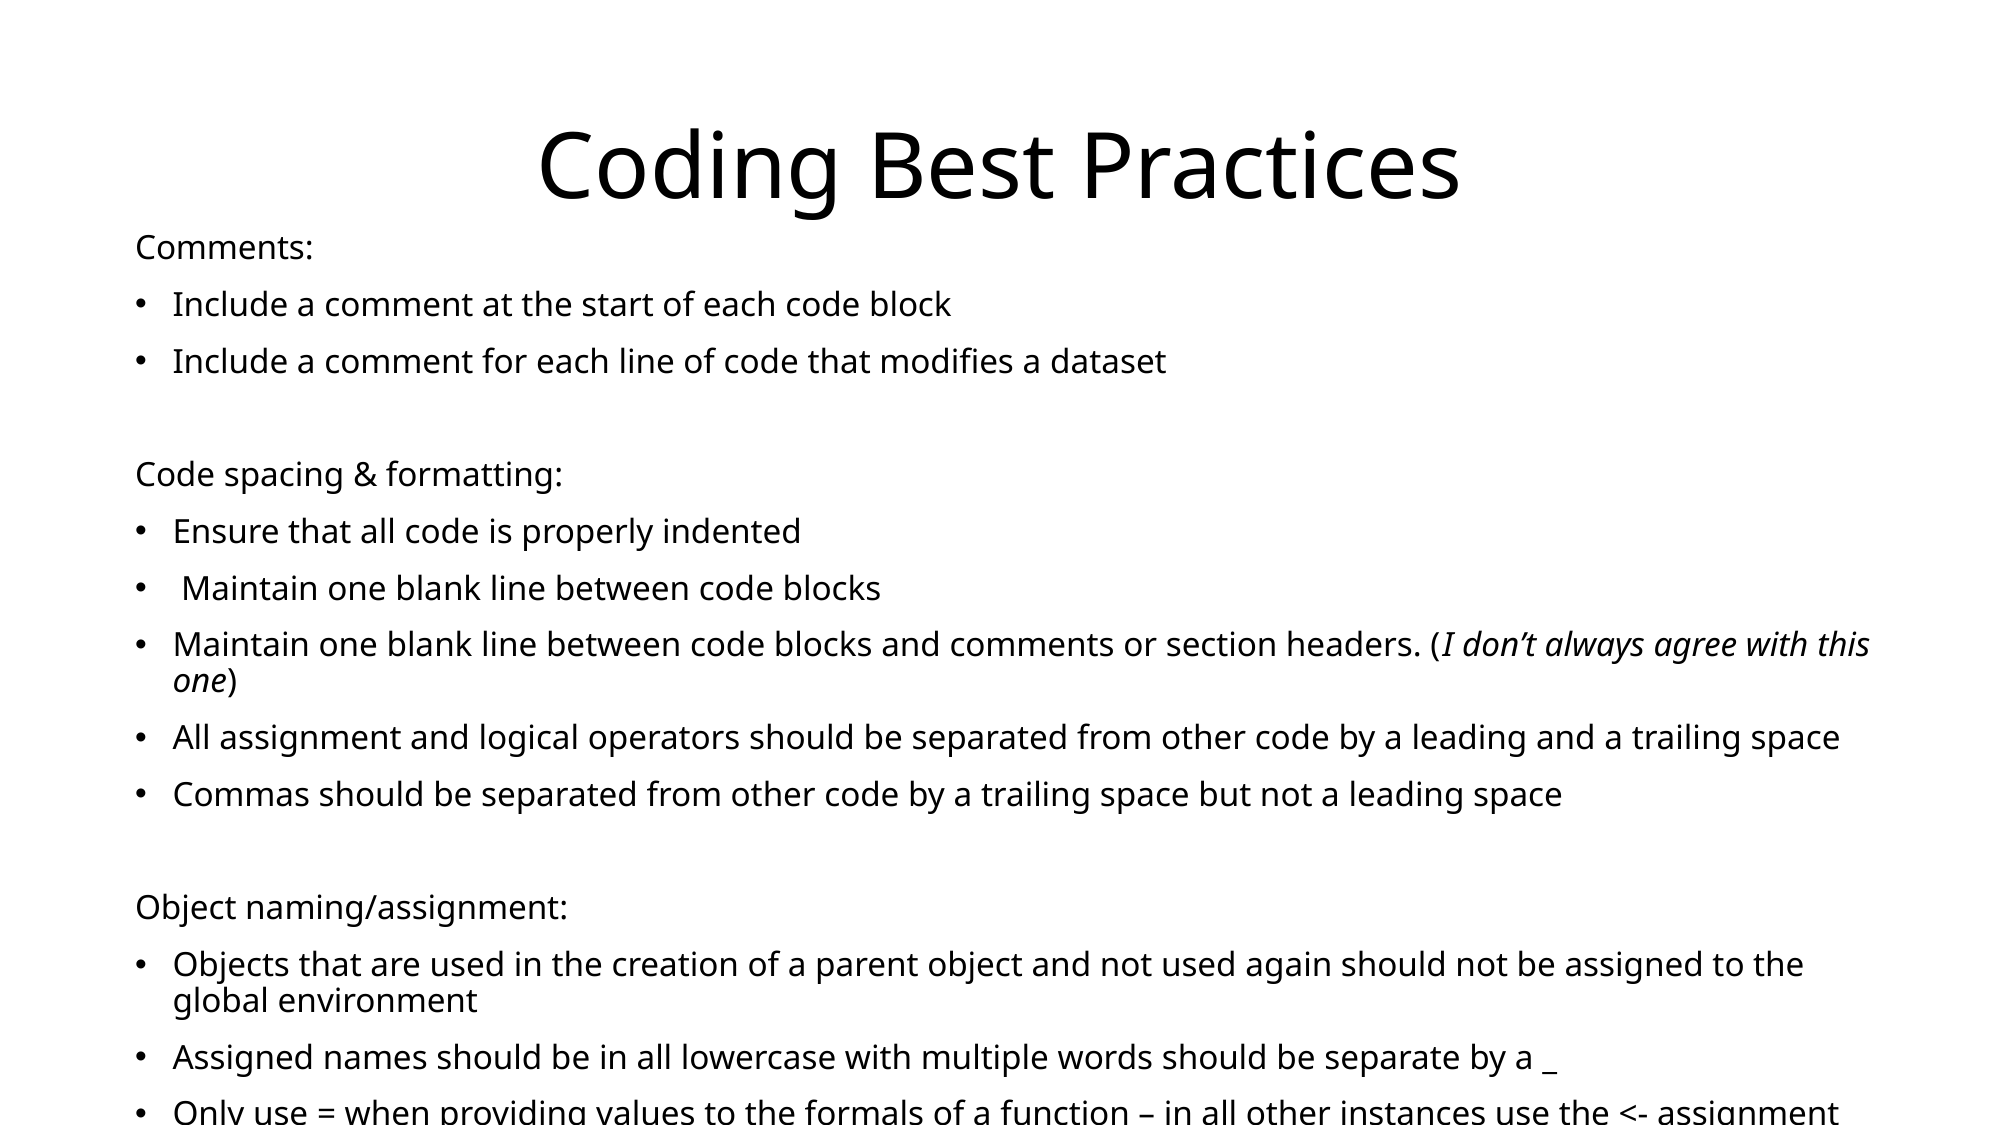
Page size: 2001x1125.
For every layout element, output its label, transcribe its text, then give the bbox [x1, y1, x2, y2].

list Comments: Include a comment at the start of each code block Include a comment for each line of code that modifies a dataset Code spacing & formatting: Ensure that all code is properly indented Maintain one blank line between code blocks Maintain one blank line between code blocks and comments or section headers. (I don’t always agree with this one) All assignment and logical operators should be separated from other code by a leading and a trailing space Commas should be separated from other code by a trailing space but not a leading space Object naming/assignment: Objects that are used in the creation of a parent object and not used again should not be assigned to the global environment Assigned names should be in all lowercase with multiple words should be separate by a _ Only use = when providing values to the formals of a function – in all other instances use the <- assignment operator [120, 223, 1917, 1099]
title Coding Best Practices [137, 59, 1863, 223]
